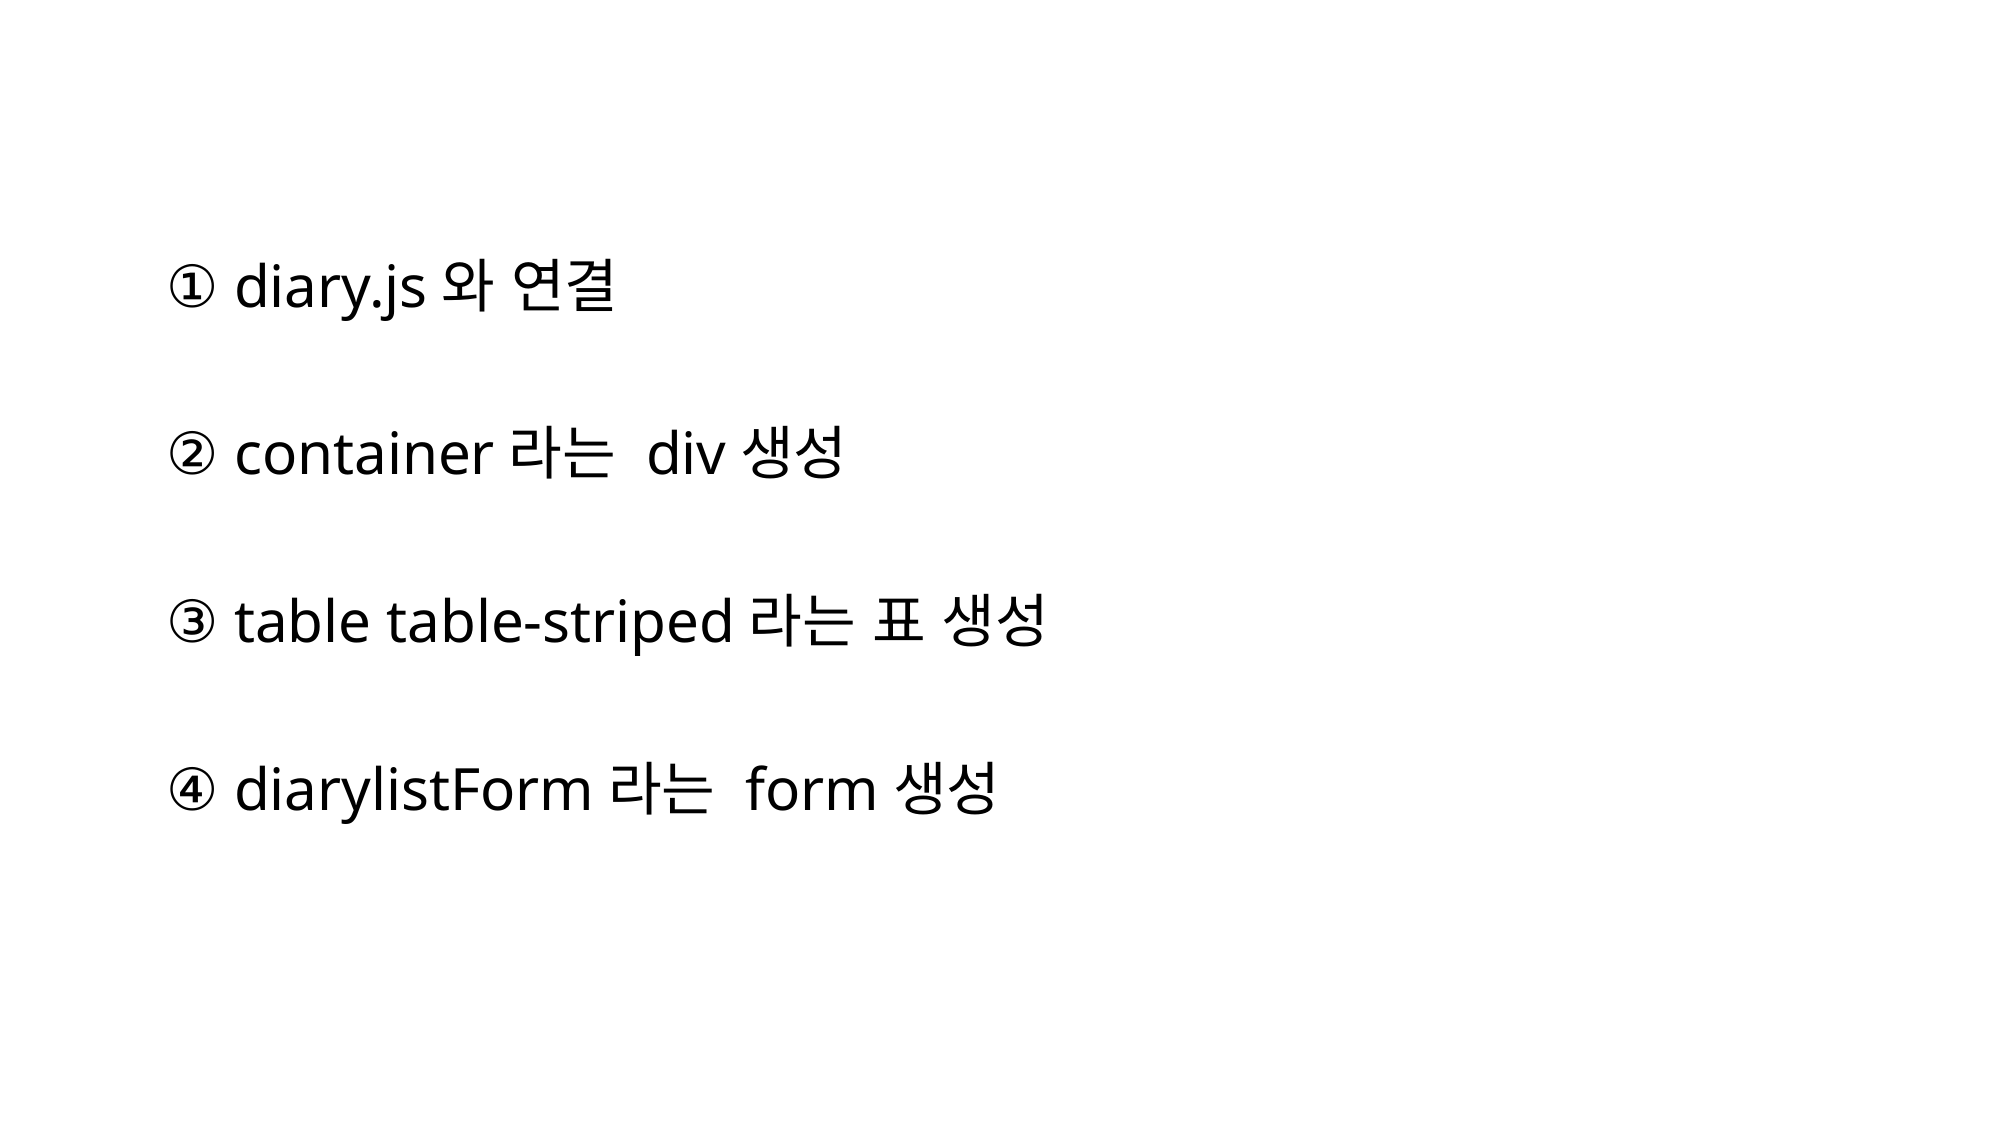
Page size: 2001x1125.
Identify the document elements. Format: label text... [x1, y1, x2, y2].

list ① diary.js와 연결 ② container라는 div생성 ③ table table-striped라는 표 생성 ④ diarylistForm라는 form생성 [151, 249, 1877, 869]
